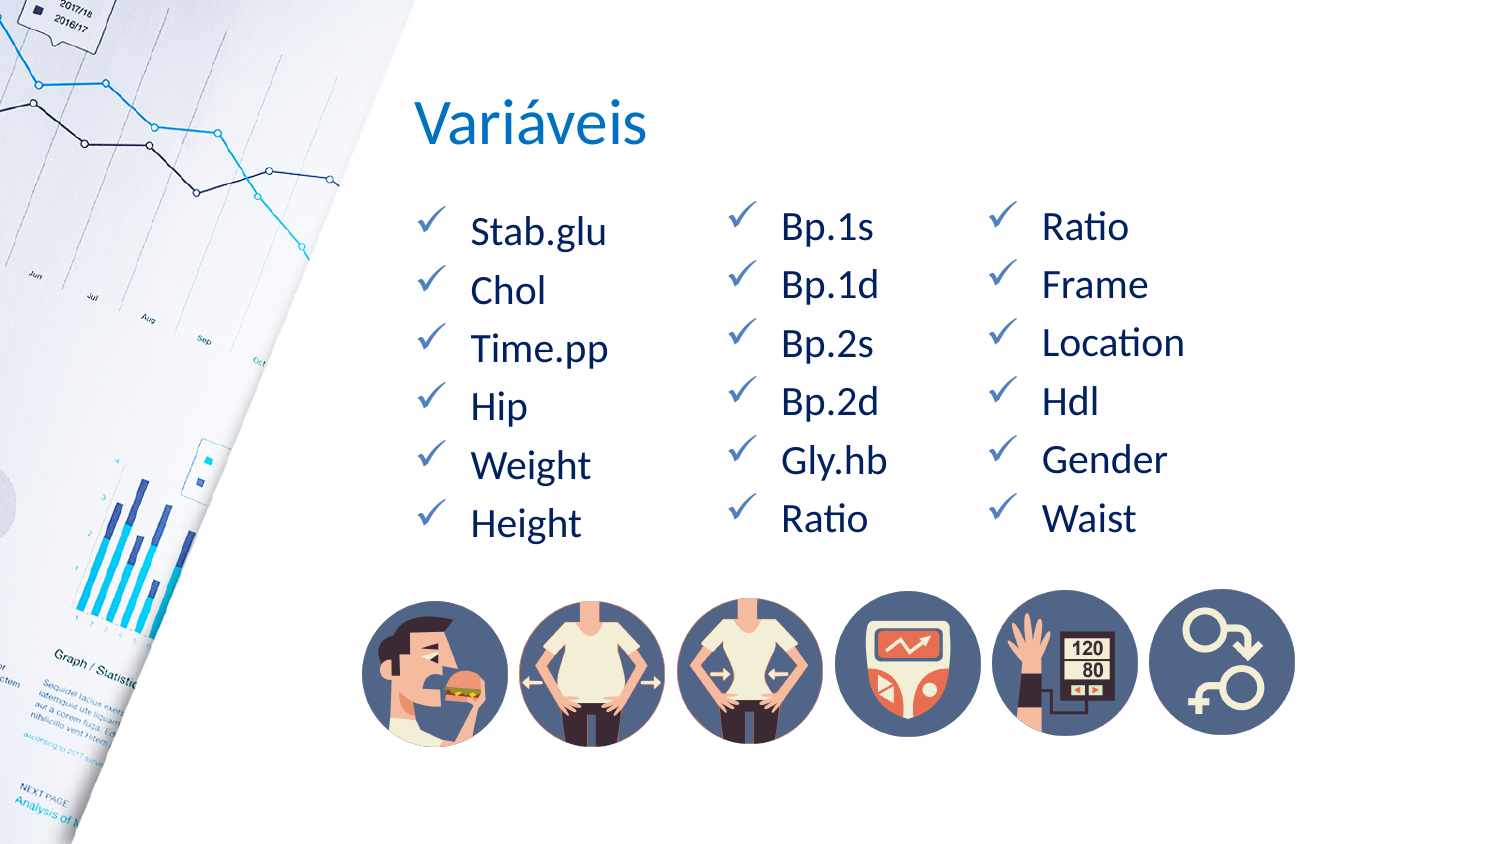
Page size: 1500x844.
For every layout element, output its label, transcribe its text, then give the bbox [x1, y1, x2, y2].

picture [0, 0, 1500, 844]
text_box Bp.1s Bp.1d Bp.2s Bp.2d Gly.hb Ratio [709, 191, 970, 588]
list Stab.glu Chol Time.pp Hip Weight Height [399, 196, 709, 588]
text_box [361, 589, 1138, 748]
text_box Ratio Frame Location Hdl Gender Waist [970, 190, 1347, 742]
title Variáveis [399, 71, 1427, 166]
